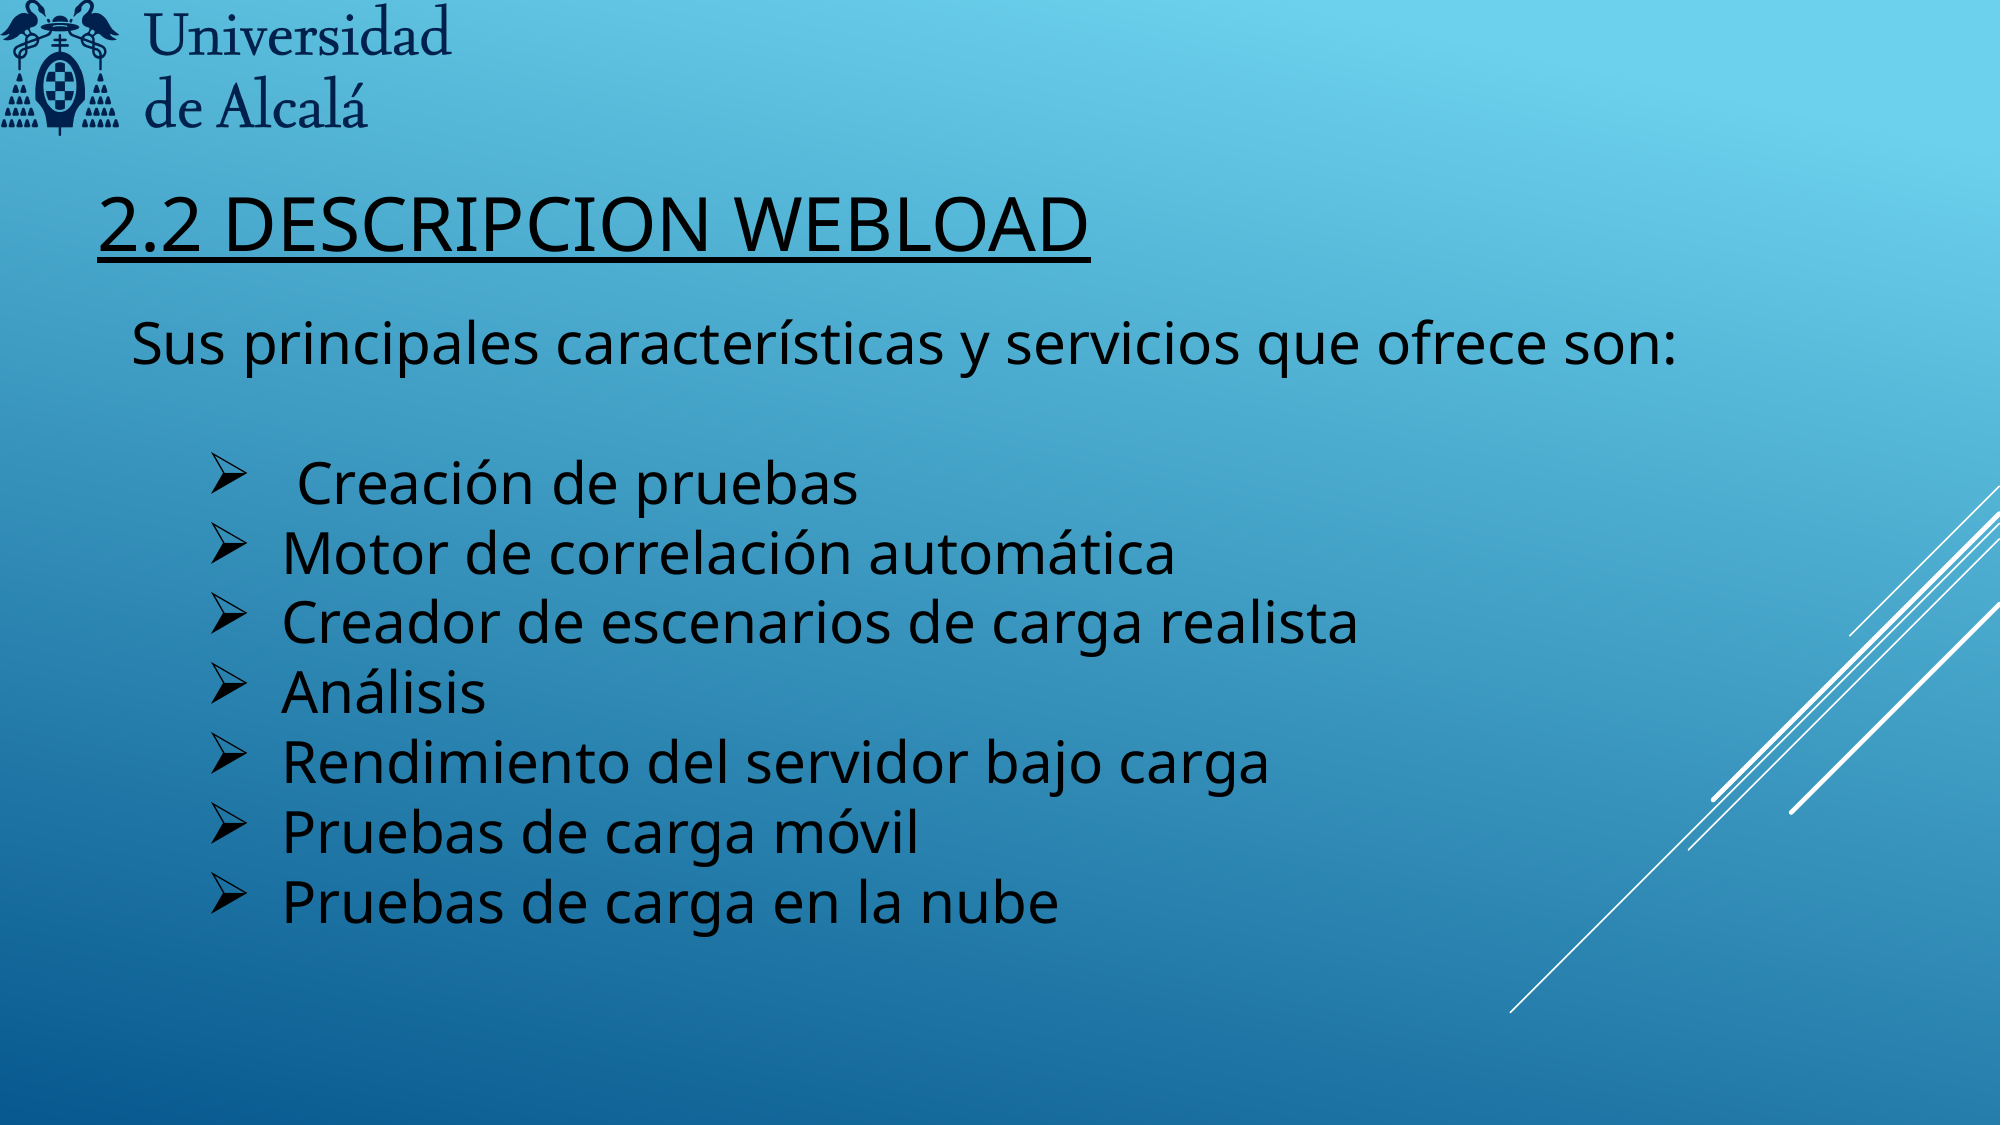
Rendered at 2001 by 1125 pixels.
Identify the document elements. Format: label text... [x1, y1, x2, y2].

text_box Sus principales características y servicios que ofrece son: Creación de pruebas Motor de correlación automática Creador de escenarios de carga realista Análisis Rendimiento del servidor bajo carga Pruebas de carga móvil Pruebas de carga en la nube [116, 298, 1757, 1013]
picture [0, 0, 452, 136]
title 2.2 Descripcion webload [82, 98, 1714, 346]
